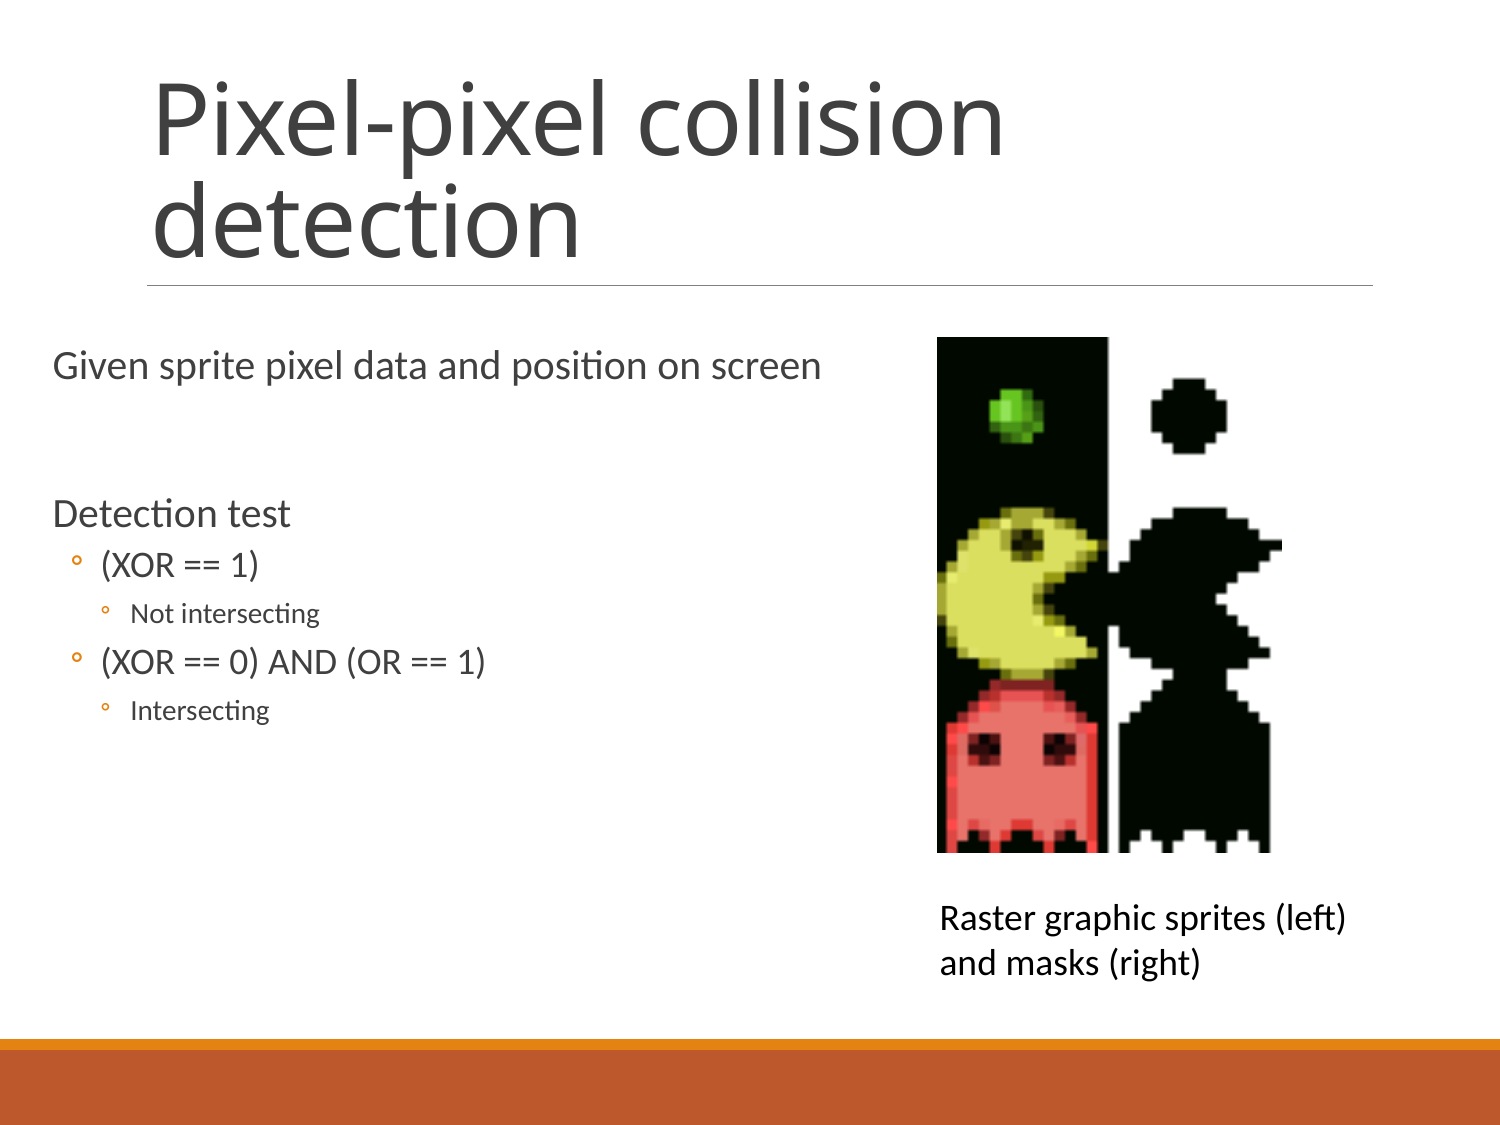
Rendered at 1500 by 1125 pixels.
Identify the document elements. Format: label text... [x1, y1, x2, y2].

title Pixel-pixel collision detection [135, 47, 1373, 285]
list Given sprite pixel data and position on screen Detection test (XOR == 1) Not intersecting (XOR == 0) AND (OR == 1) Intersecting [37, 335, 825, 963]
text_box Raster graphic sprites (left) and masks (right) [924, 885, 1375, 991]
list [936, 336, 1282, 854]
